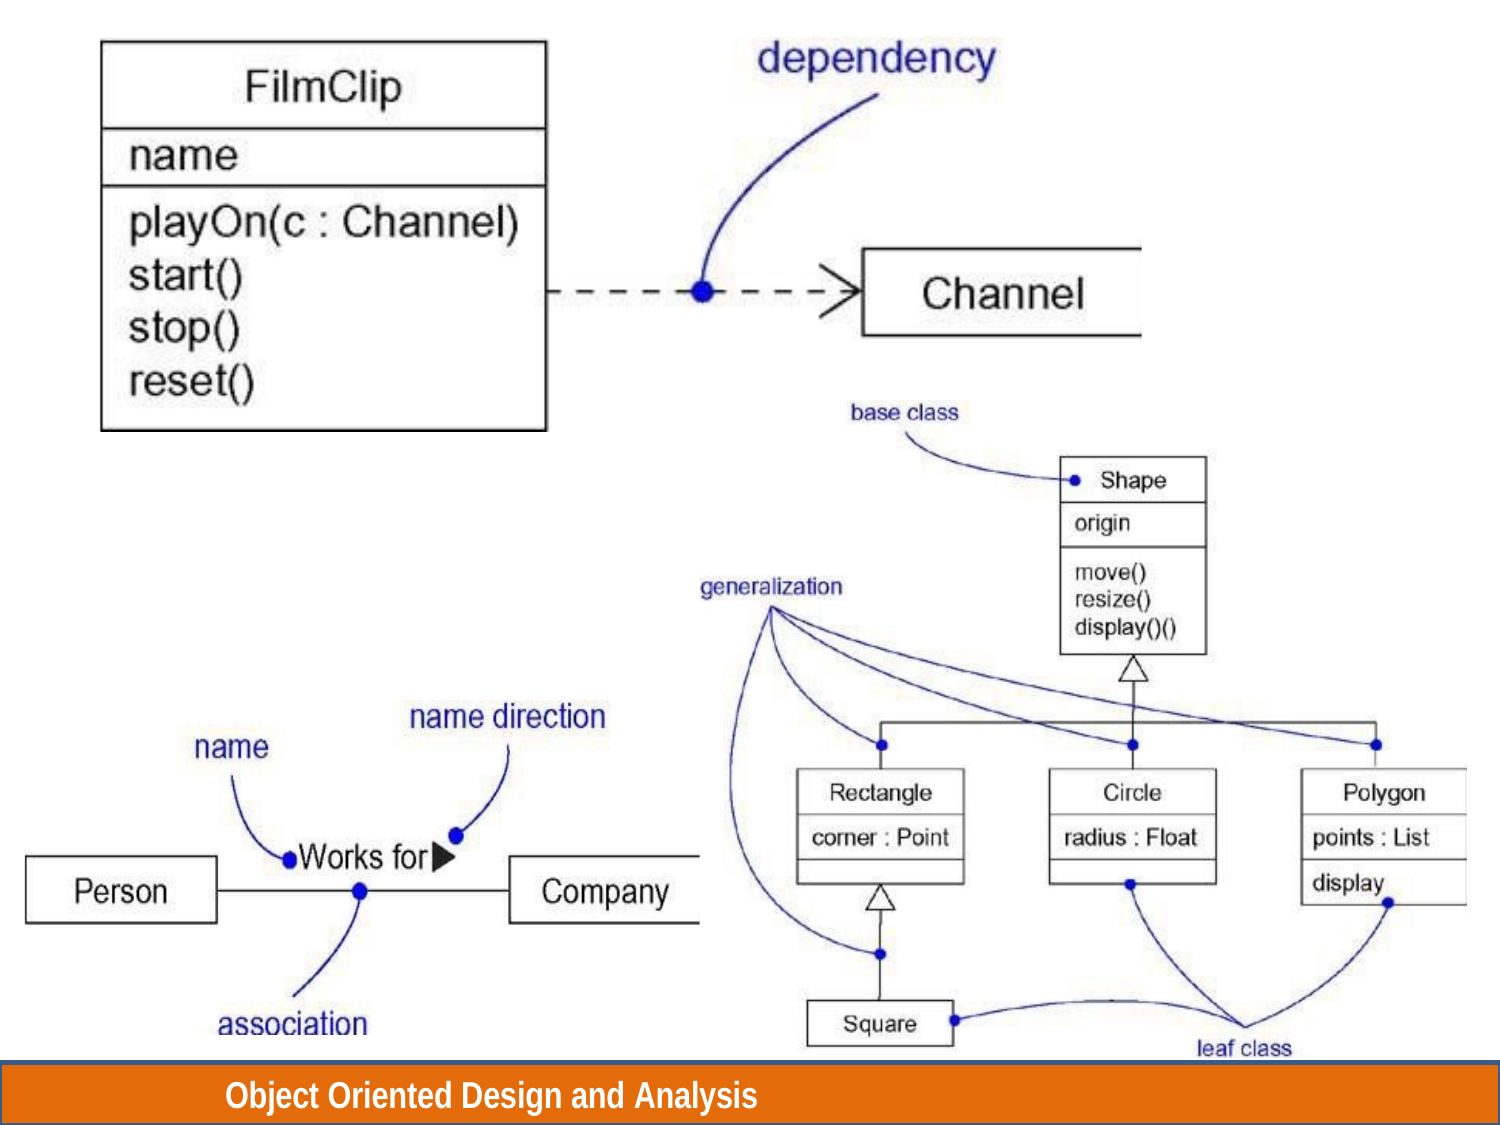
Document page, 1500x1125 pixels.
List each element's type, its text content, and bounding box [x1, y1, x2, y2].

footer Object Oriented Design and Analysis [222, 1071, 766, 1125]
text_box [699, 400, 1467, 1058]
text_box [99, 37, 1142, 432]
text_box [24, 700, 700, 1035]
